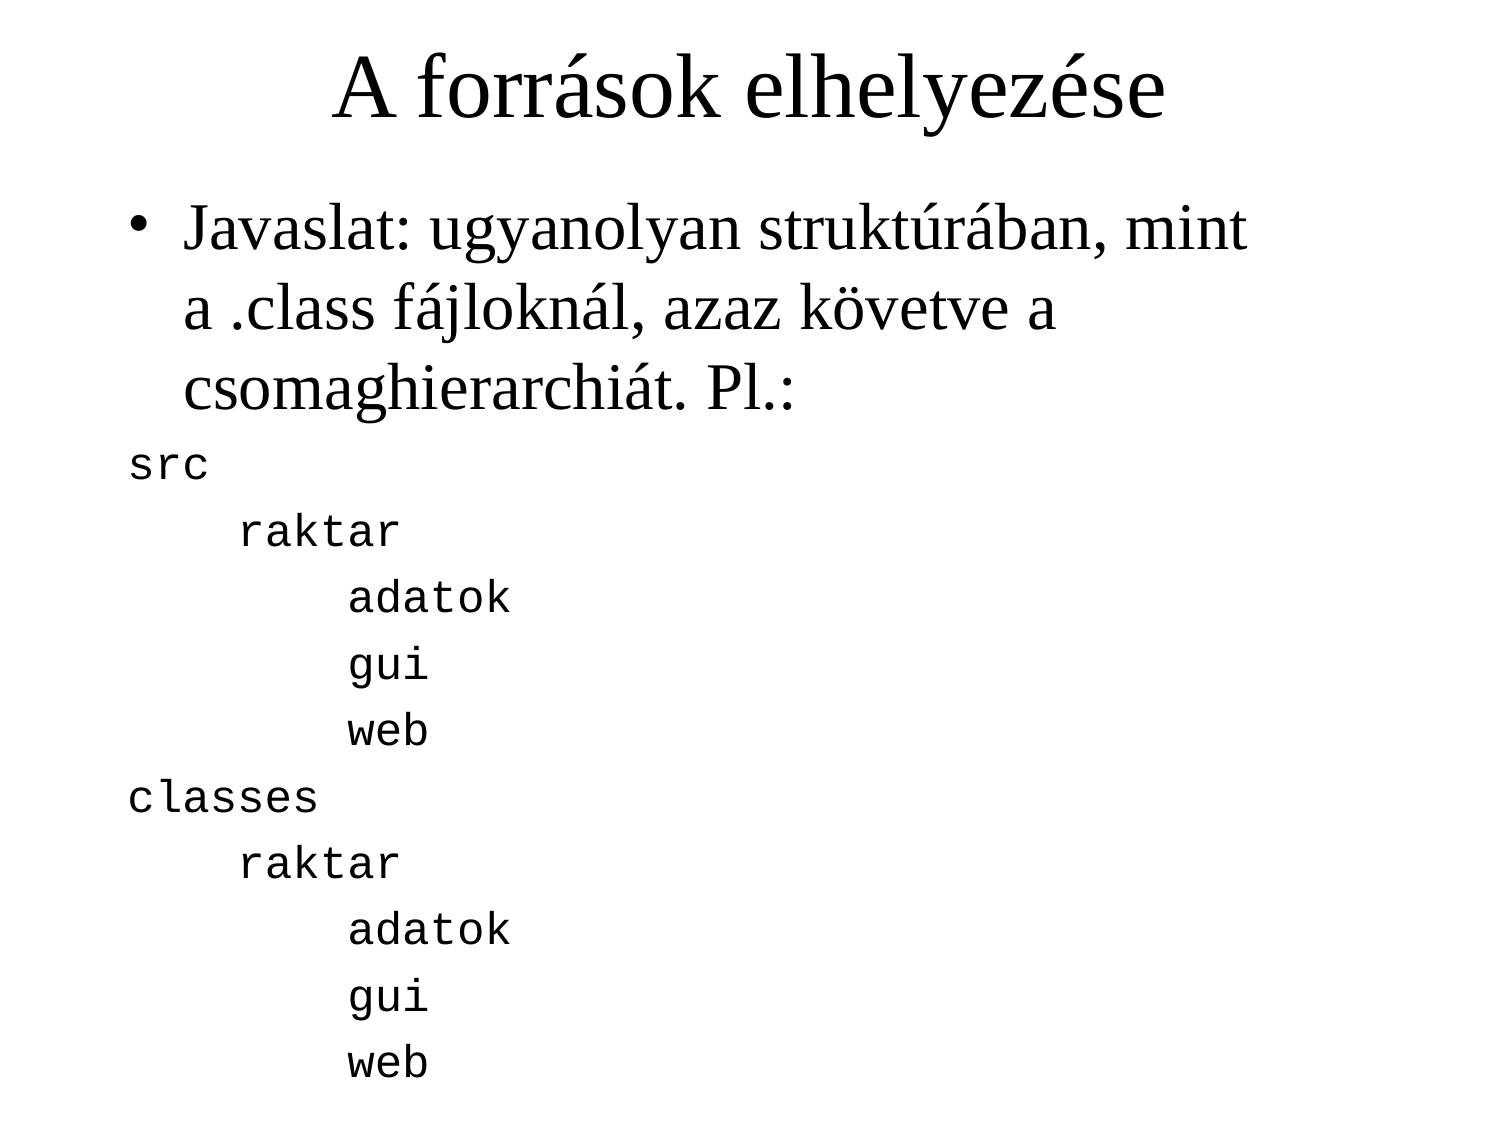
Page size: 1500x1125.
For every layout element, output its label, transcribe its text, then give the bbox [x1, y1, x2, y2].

title A források elhelyezése [112, 0, 1388, 163]
list Javaslat: ugyanolyan struktúrában, mint a .class fájloknál, azaz követve a csomaghierarchiát. Pl.: src raktar adatok gui web classes raktar adatok gui web [112, 174, 1400, 1095]
